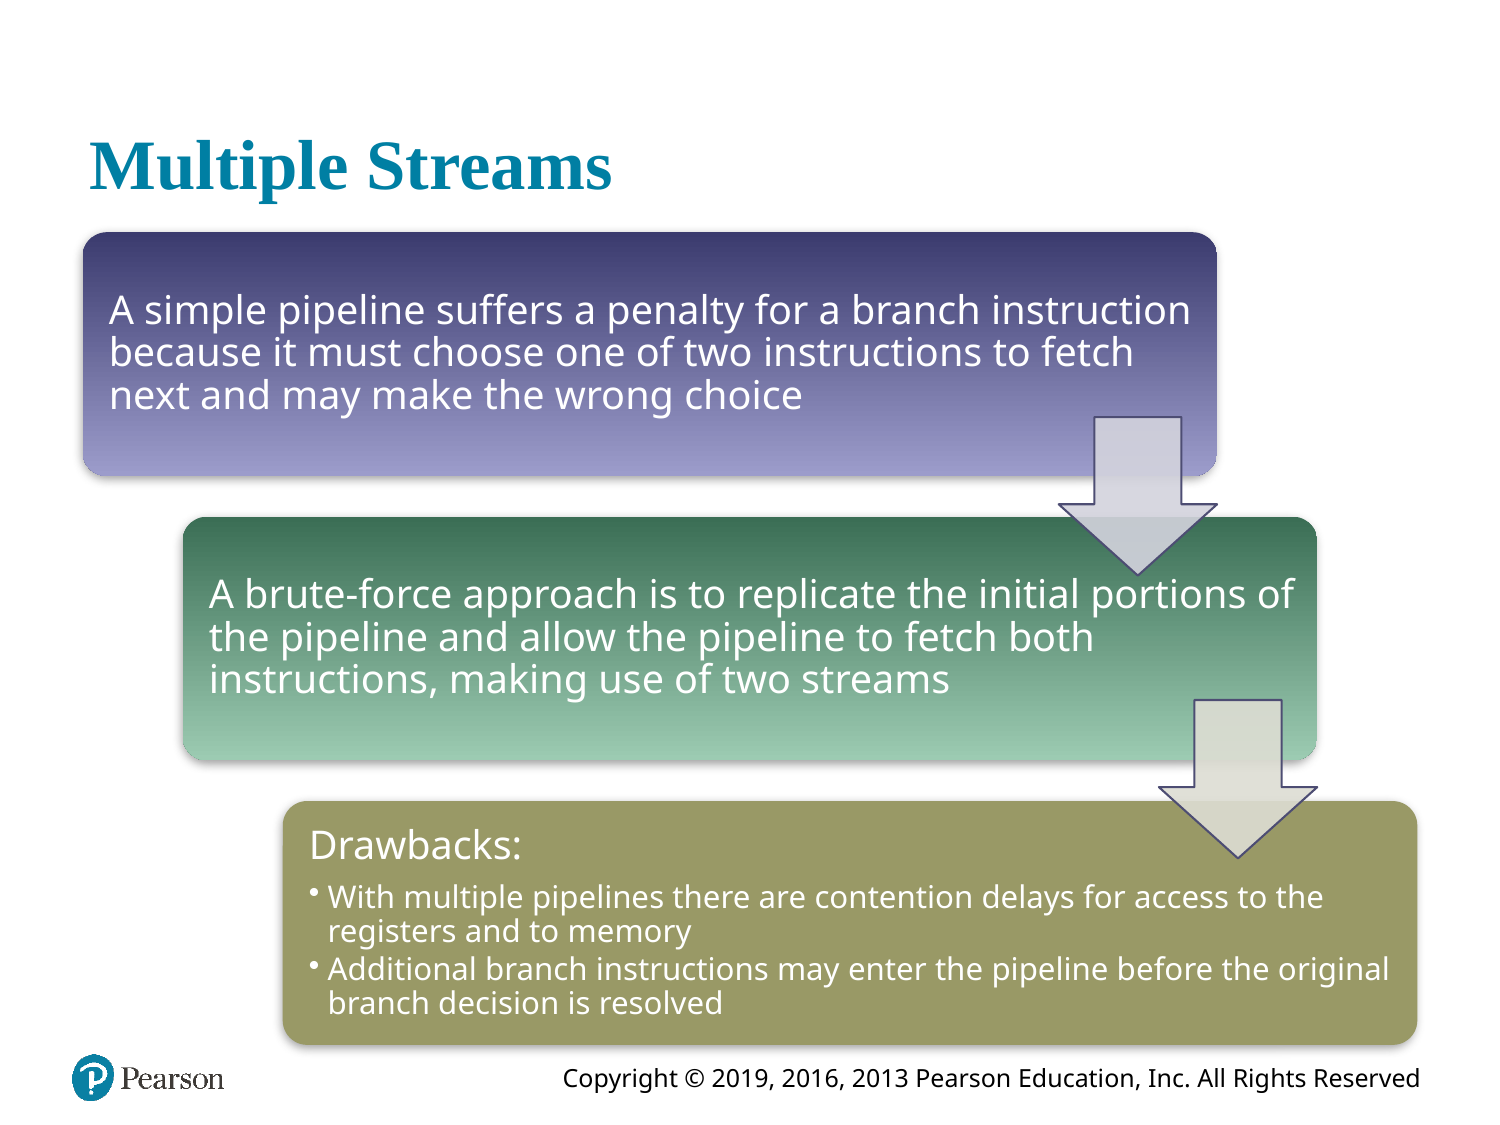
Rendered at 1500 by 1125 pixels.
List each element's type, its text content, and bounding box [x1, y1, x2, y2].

picture [81, 1063, 106, 1088]
picture [72, 1054, 88, 1070]
picture [99, 1054, 224, 1101]
title Multiple Streams [75, 30, 1425, 211]
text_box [82, 231, 1418, 1046]
picture [72, 1088, 82, 1101]
